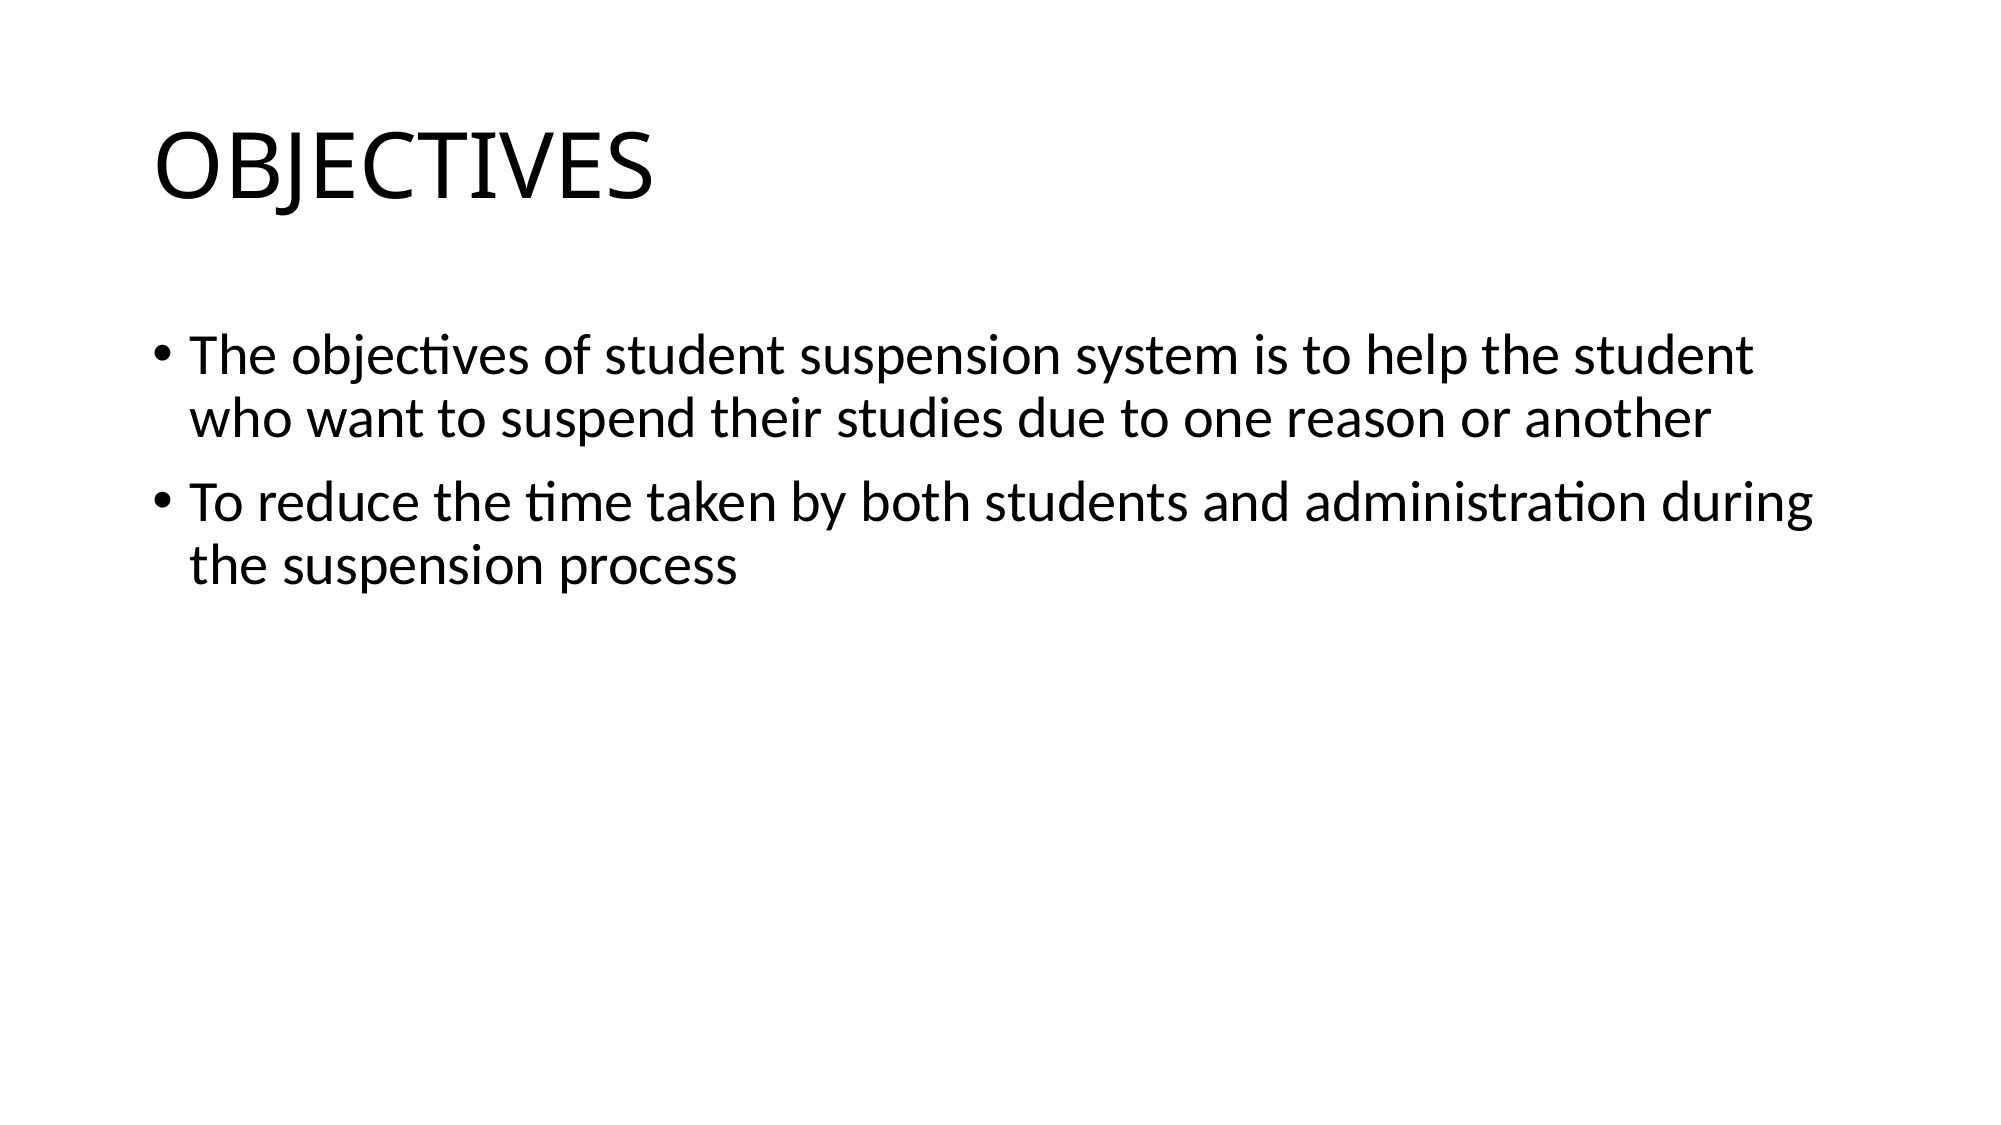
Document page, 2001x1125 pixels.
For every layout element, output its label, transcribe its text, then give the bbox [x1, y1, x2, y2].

list The objectives of student suspension system is to help the student who want to suspend their studies due to one reason or another To reduce the time taken by both students and administration during the suspension process [137, 316, 1863, 1031]
title OBJECTIVES [137, 59, 1863, 278]
